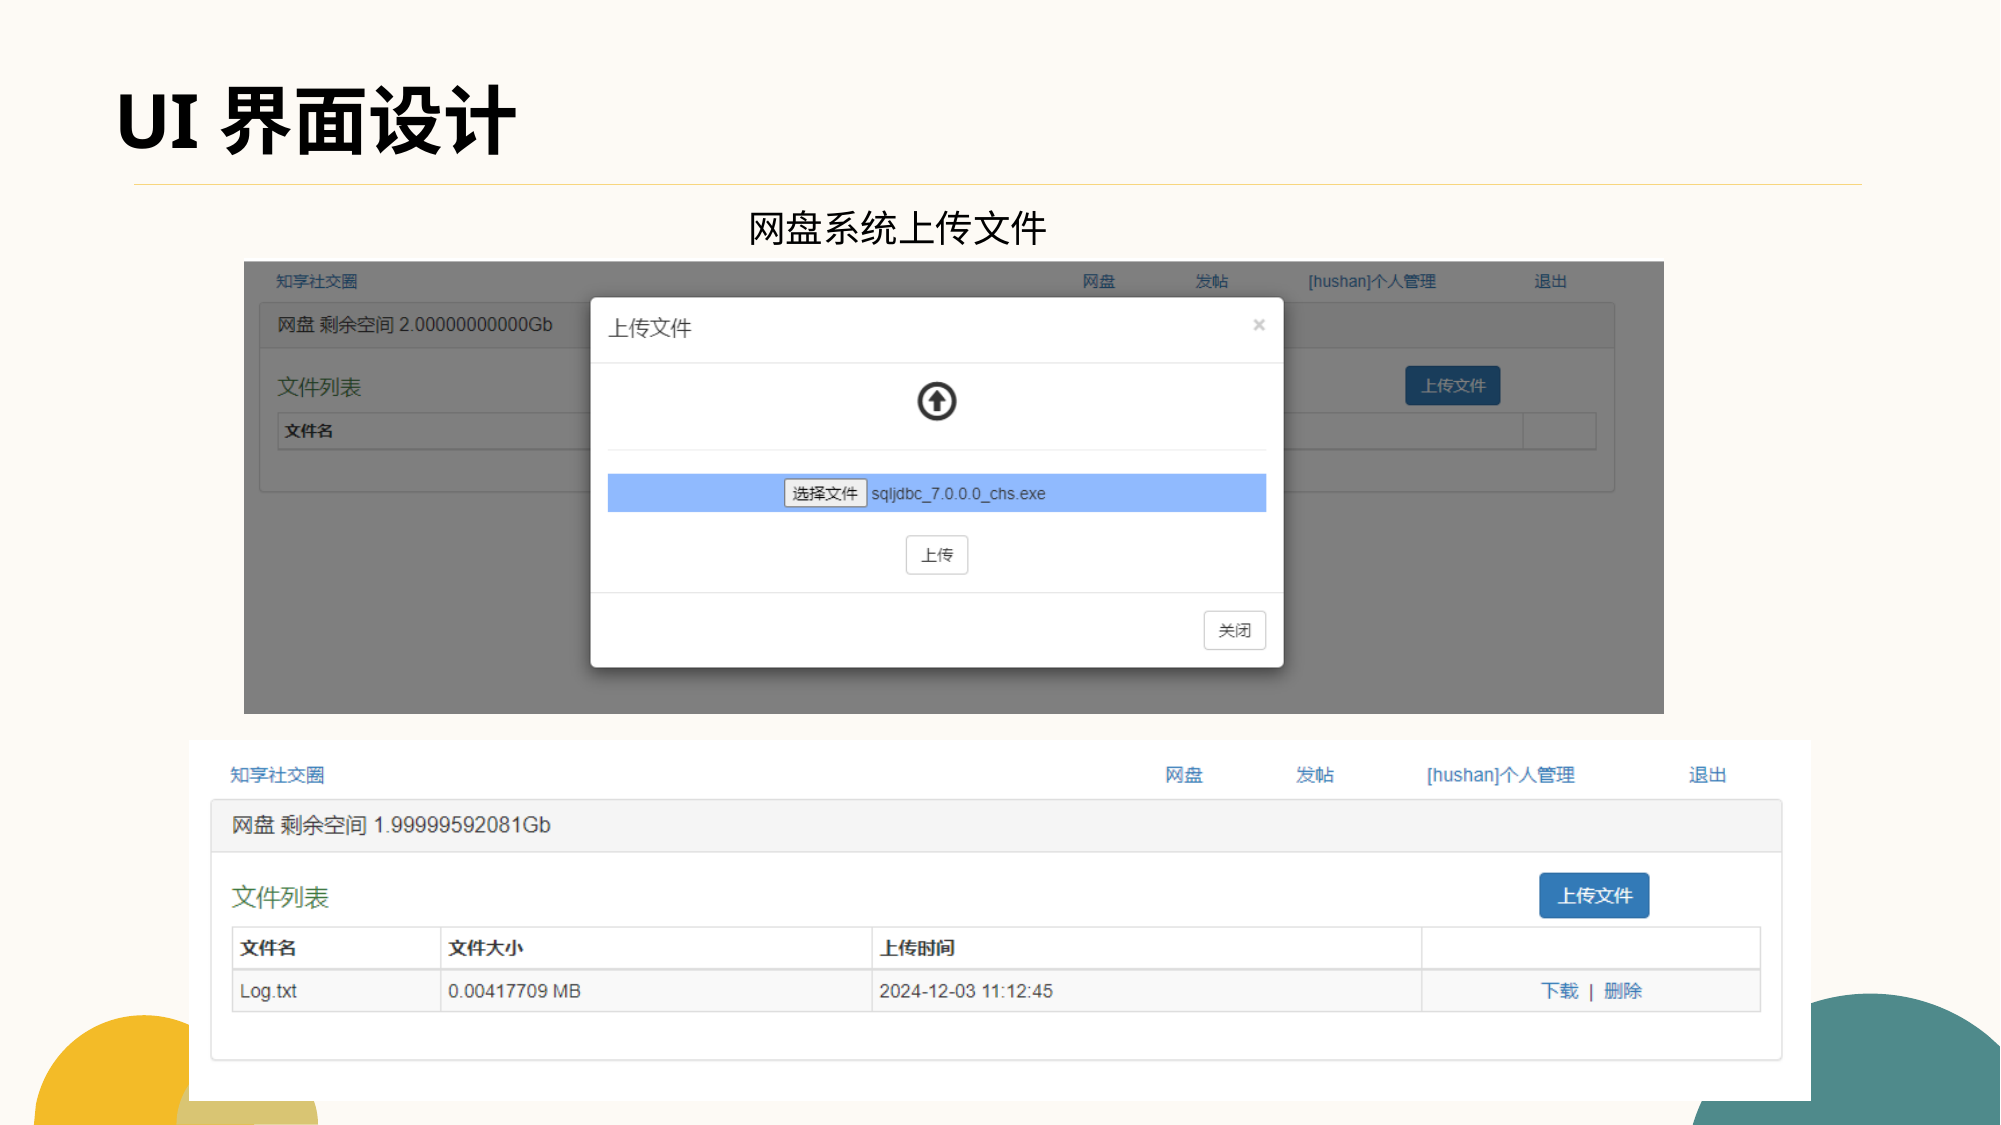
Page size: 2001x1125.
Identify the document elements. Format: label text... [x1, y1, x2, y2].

picture [244, 258, 1664, 714]
title UI界面设计 [114, 59, 1886, 178]
text_box 网盘系统上传文件 [733, 197, 1070, 258]
picture [189, 740, 1811, 1101]
